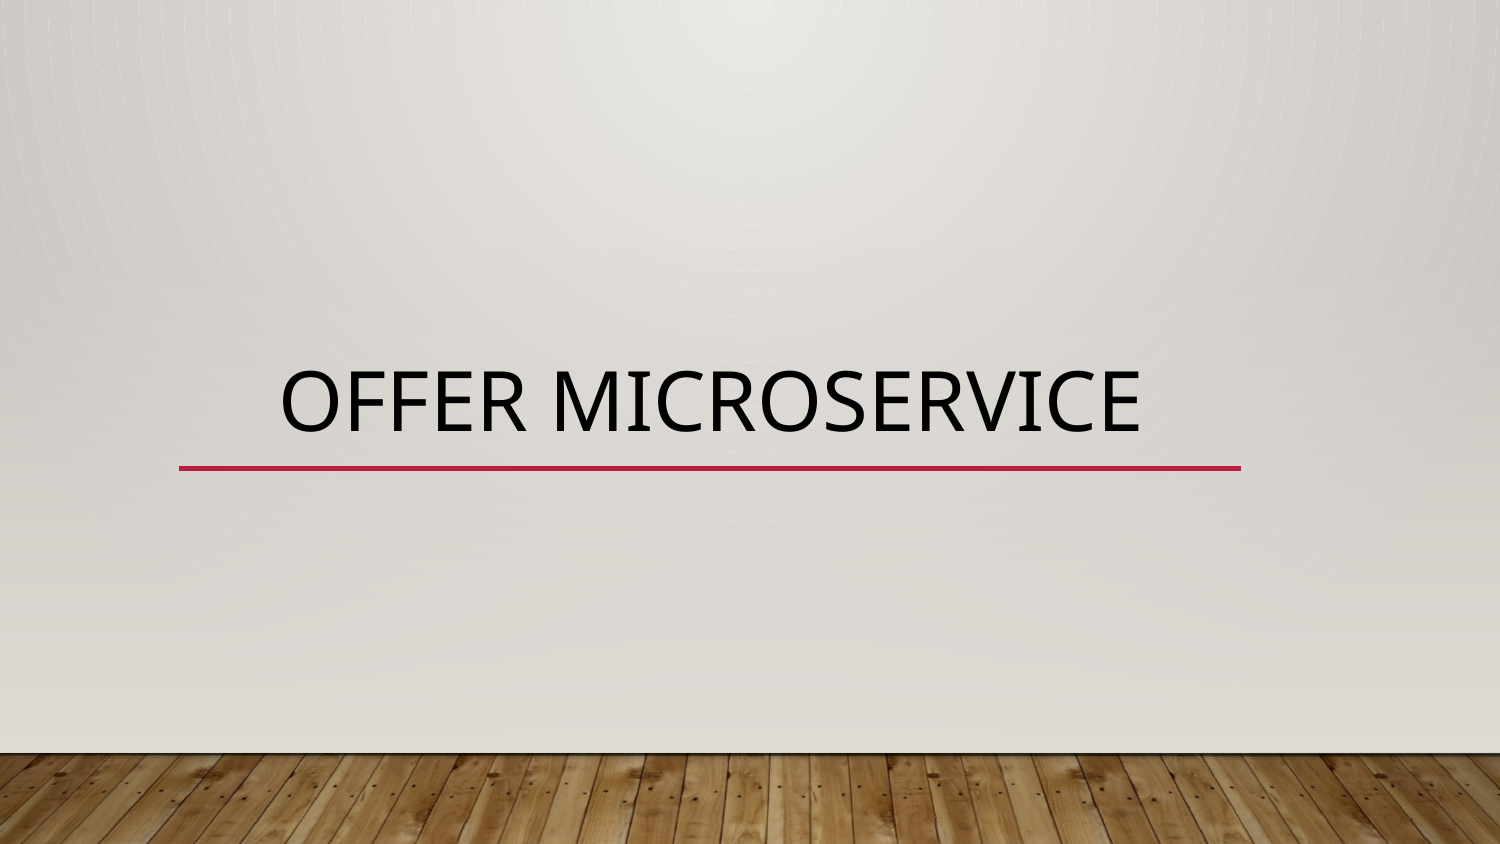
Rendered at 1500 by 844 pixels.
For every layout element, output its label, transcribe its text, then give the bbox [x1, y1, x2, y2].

title OFFER MICROSERVICE [178, 294, 1243, 449]
picture [0, 753, 1500, 844]
